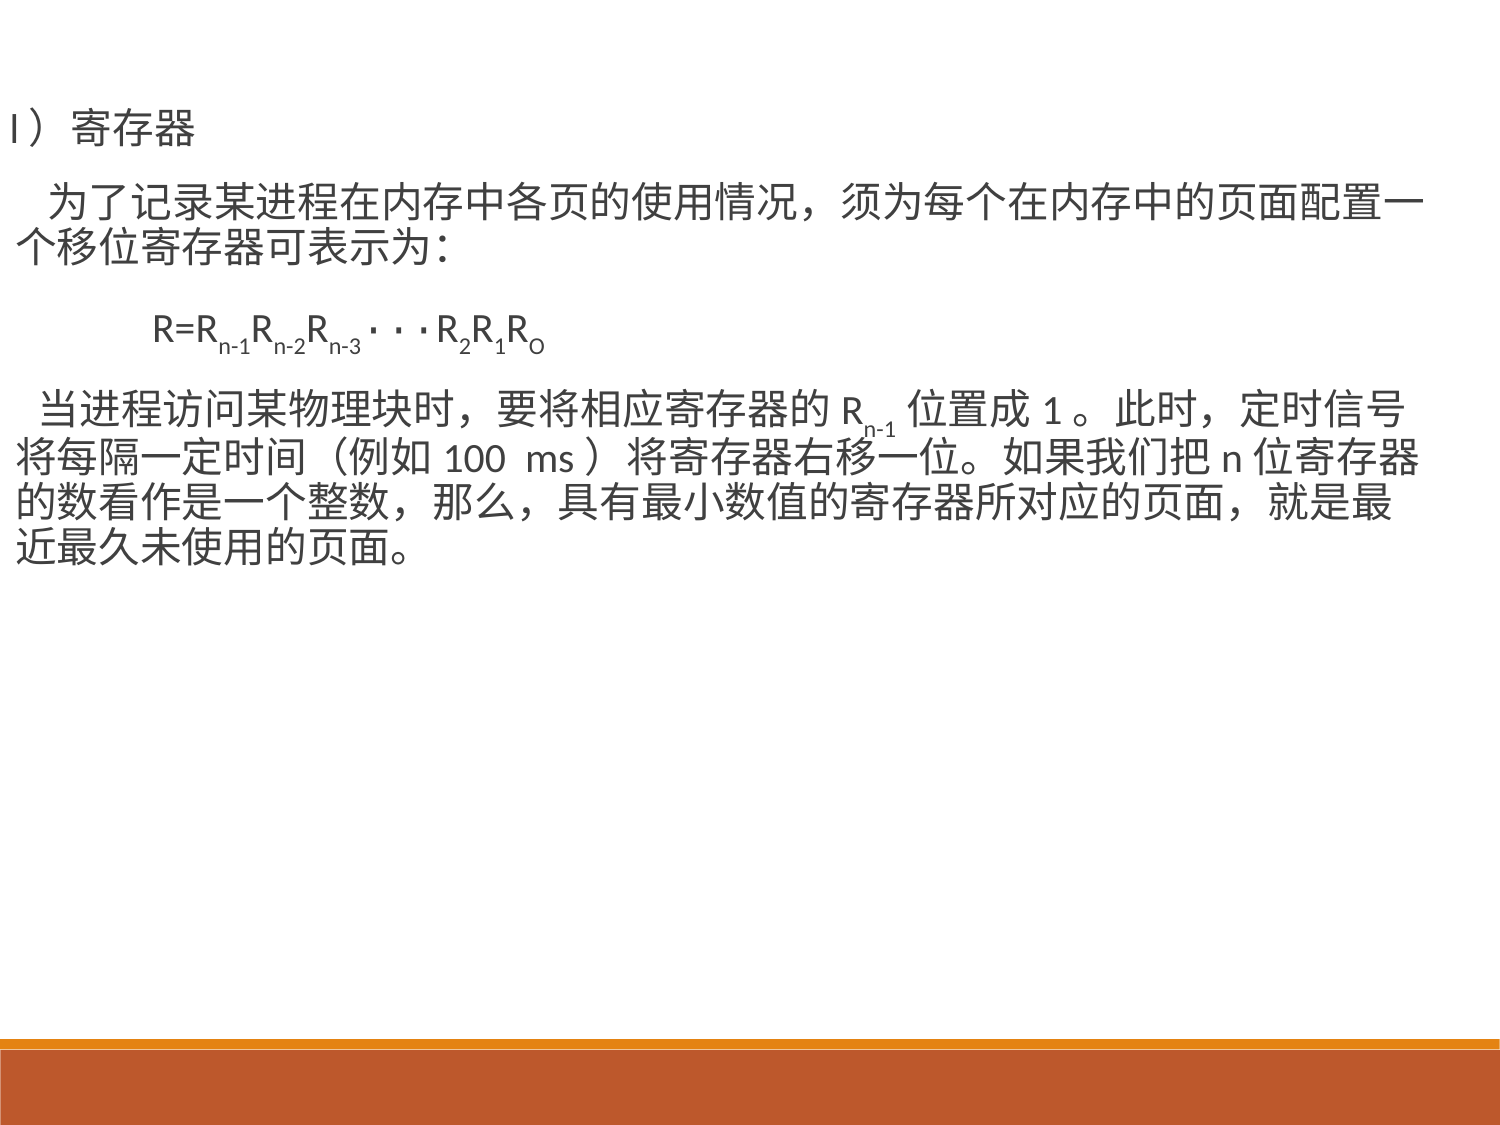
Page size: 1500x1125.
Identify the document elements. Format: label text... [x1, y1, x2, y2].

list l）寄存器 为了记录某进程在内存中各页的使用情况，须为每个在内存中的页面配置一个移位寄存器可表示为： R=Rn-1Rn-2Rn-3···R2R1RO 当进程访问某物理块时，要将相应寄存器的Rn-1位置成1。此时，定时信号将每隔一定时间（例如100 ms）将寄存器右移一位。如果我们把n位寄存器的数看作是一个整数，那么，具有最小数值的寄存器所对应的页面，就是最近最久未使用的页面。 [0, 99, 1434, 1050]
